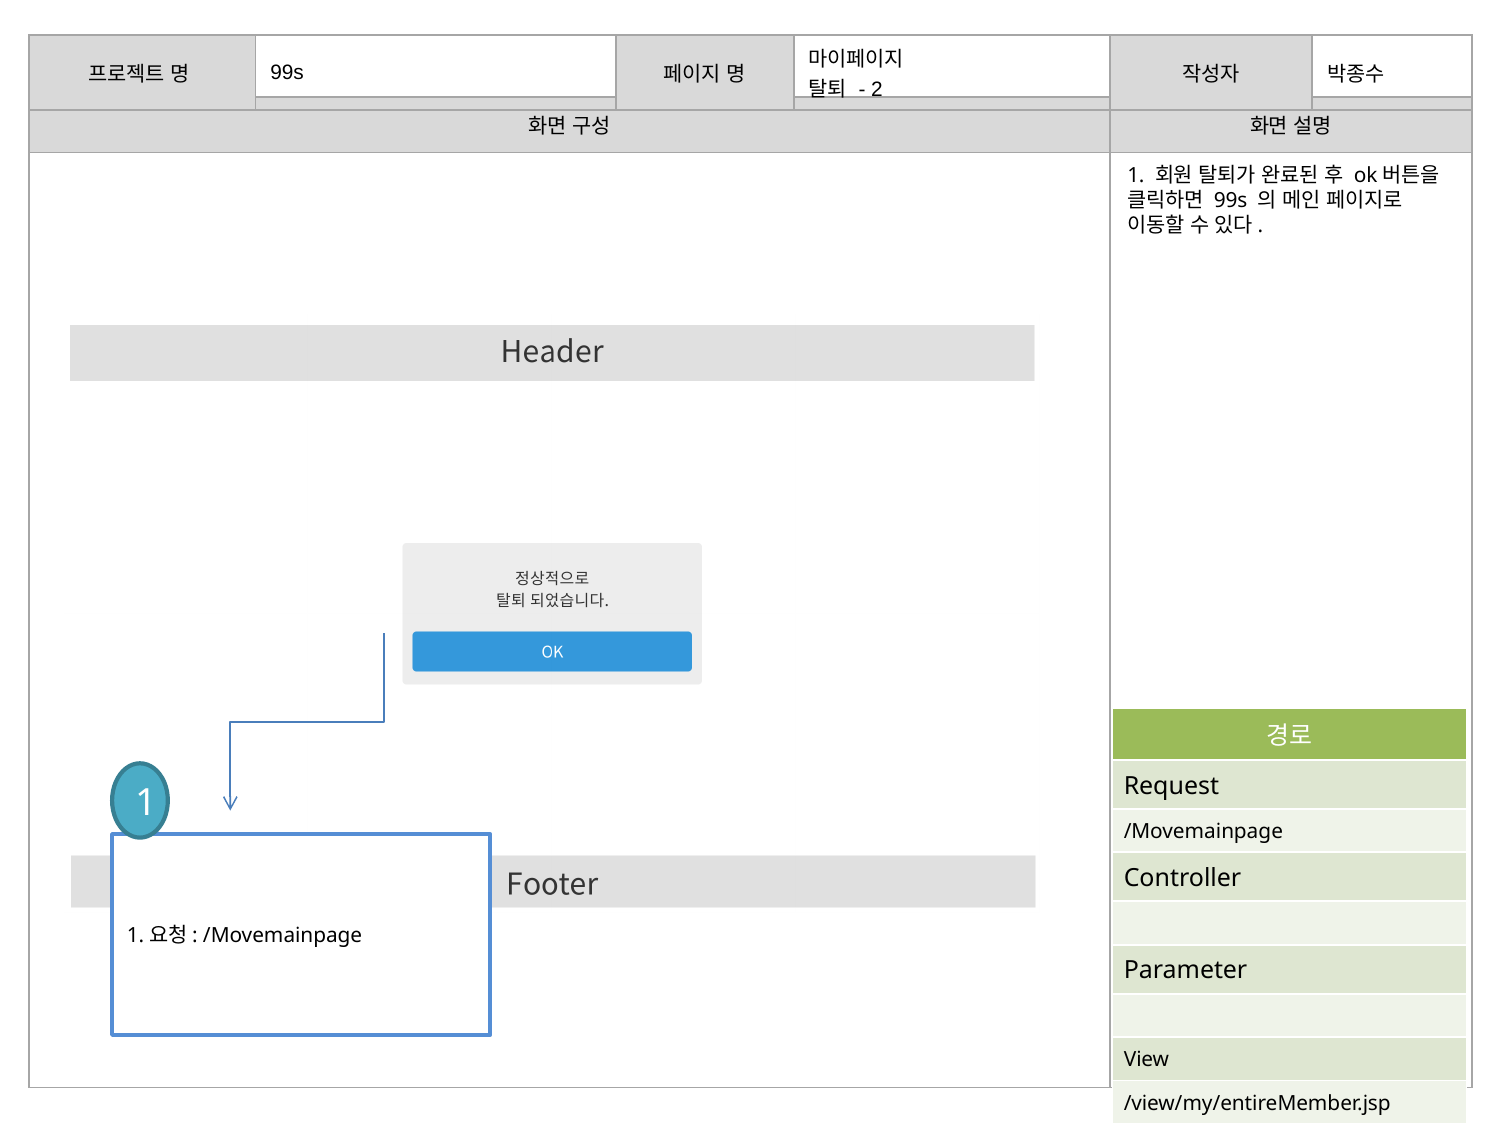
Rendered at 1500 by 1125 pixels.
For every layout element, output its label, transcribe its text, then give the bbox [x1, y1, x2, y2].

table_header 프로젝트 명 [30, 36, 255, 109]
table_cell /view/my/entireMember.jsp [1113, 1081, 1466, 1123]
text_box 1.요청: /Movemainpage [110, 921, 492, 1037]
table_header 작성자 [1111, 36, 1311, 109]
table_header 99s [256, 36, 615, 109]
table_cell [1113, 995, 1466, 1036]
table_cell [30, 153, 1109, 1087]
text_box 1. 회원 탈퇴가 완료된 후 ok버튼을 클릭하면 99s 의 메인 페이지로 이동할 수 있다. [1112, 154, 1472, 369]
table_cell View [1113, 1038, 1466, 1080]
table_cell [1113, 902, 1466, 944]
table_cell Controller [1113, 853, 1466, 900]
table_header 박종수 [1313, 36, 1471, 109]
table_header 페이지 명 [617, 36, 793, 109]
table_cell Request [1113, 761, 1466, 808]
table_cell [1111, 153, 1471, 1087]
table_header 화면 설명 [1111, 111, 1471, 152]
table_cell Parameter [1113, 946, 1466, 993]
table_header 화면 구성 [30, 111, 1109, 152]
table_header 경로 [1113, 709, 1466, 759]
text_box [218, 644, 396, 799]
picture [64, 314, 1040, 913]
table_cell /Movemainpage [1113, 810, 1466, 851]
table_header 마이페이지 탈퇴 - 2 [795, 36, 1109, 109]
